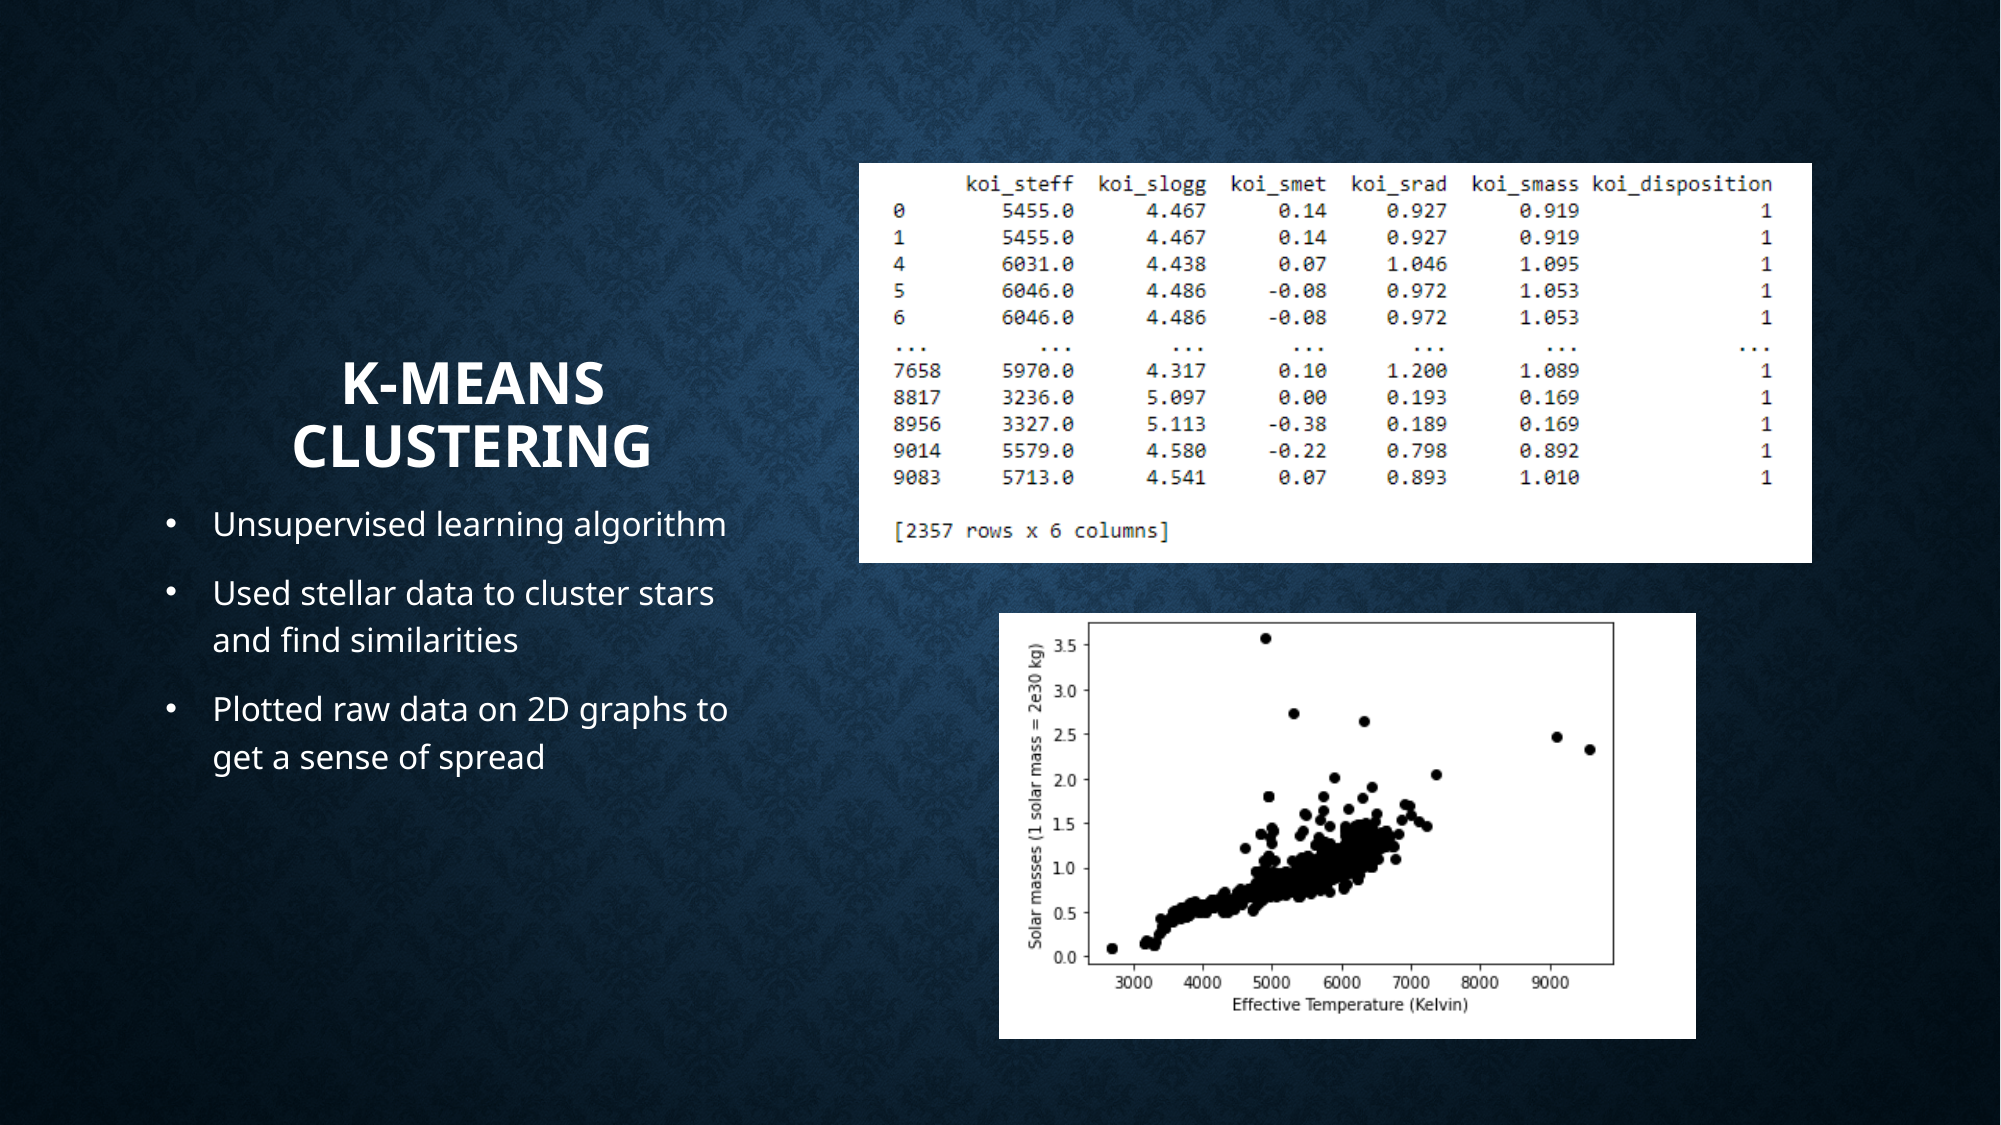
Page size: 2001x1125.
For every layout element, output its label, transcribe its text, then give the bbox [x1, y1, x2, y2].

picture [999, 612, 1696, 1039]
title k-means Clustering [150, 99, 796, 487]
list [859, 163, 1812, 563]
list Unsupervised learning algorithm Used stellar data to cluster stars and find similarities Plotted raw data on 2D graphs to get a sense of spread [150, 487, 796, 950]
